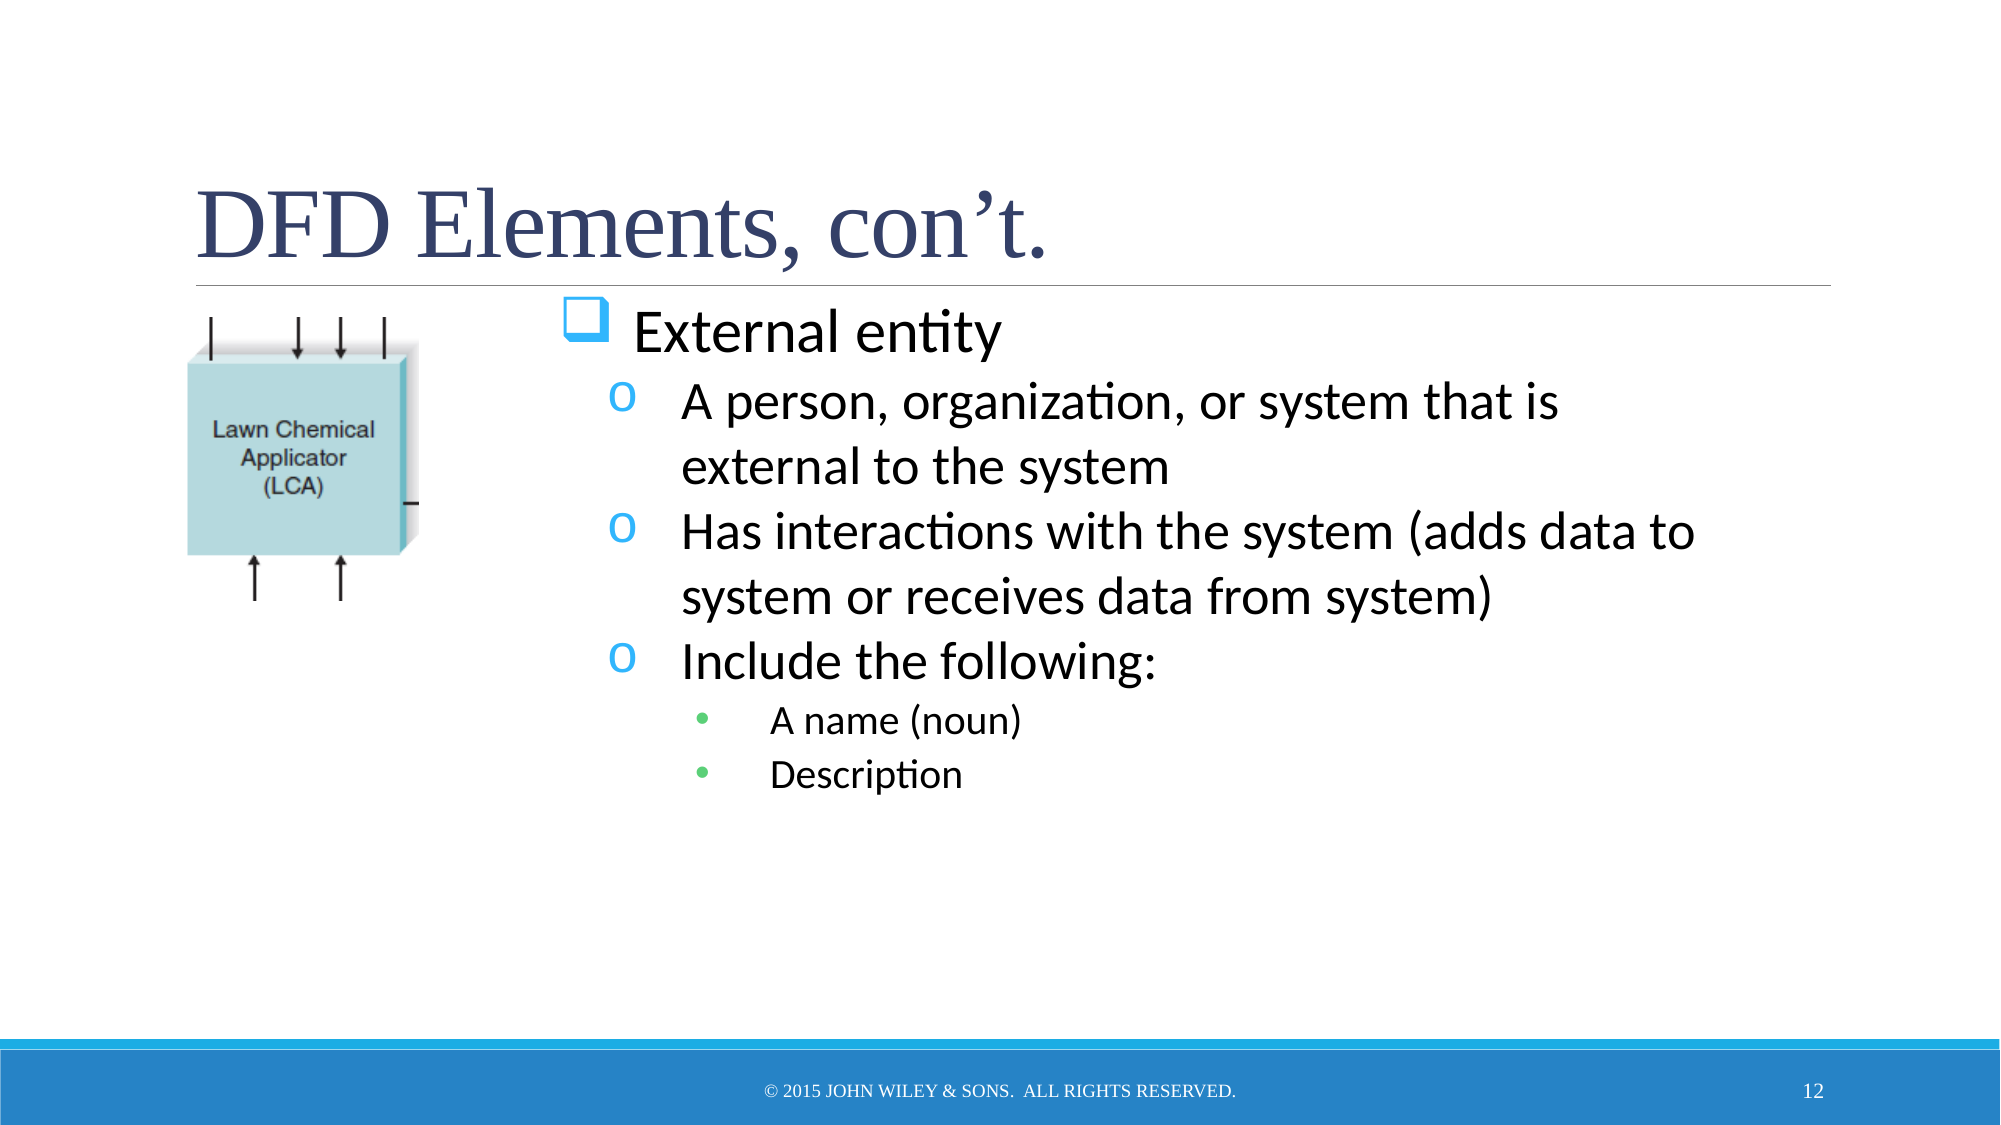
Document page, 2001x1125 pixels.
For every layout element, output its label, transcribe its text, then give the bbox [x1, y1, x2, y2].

picture [179, 317, 420, 602]
footer © 2015 John Wiley & Sons. All Rights Reserved. [604, 1059, 1396, 1120]
title DFD Elements, con’t. [180, 47, 1830, 285]
slide_number 12 [1624, 1059, 1840, 1120]
list External entity A person, organization, or system that is external to the system Has interactions with the system (adds data to system or receives data from system) Include the following: A name (noun) Description [539, 275, 1749, 1034]
